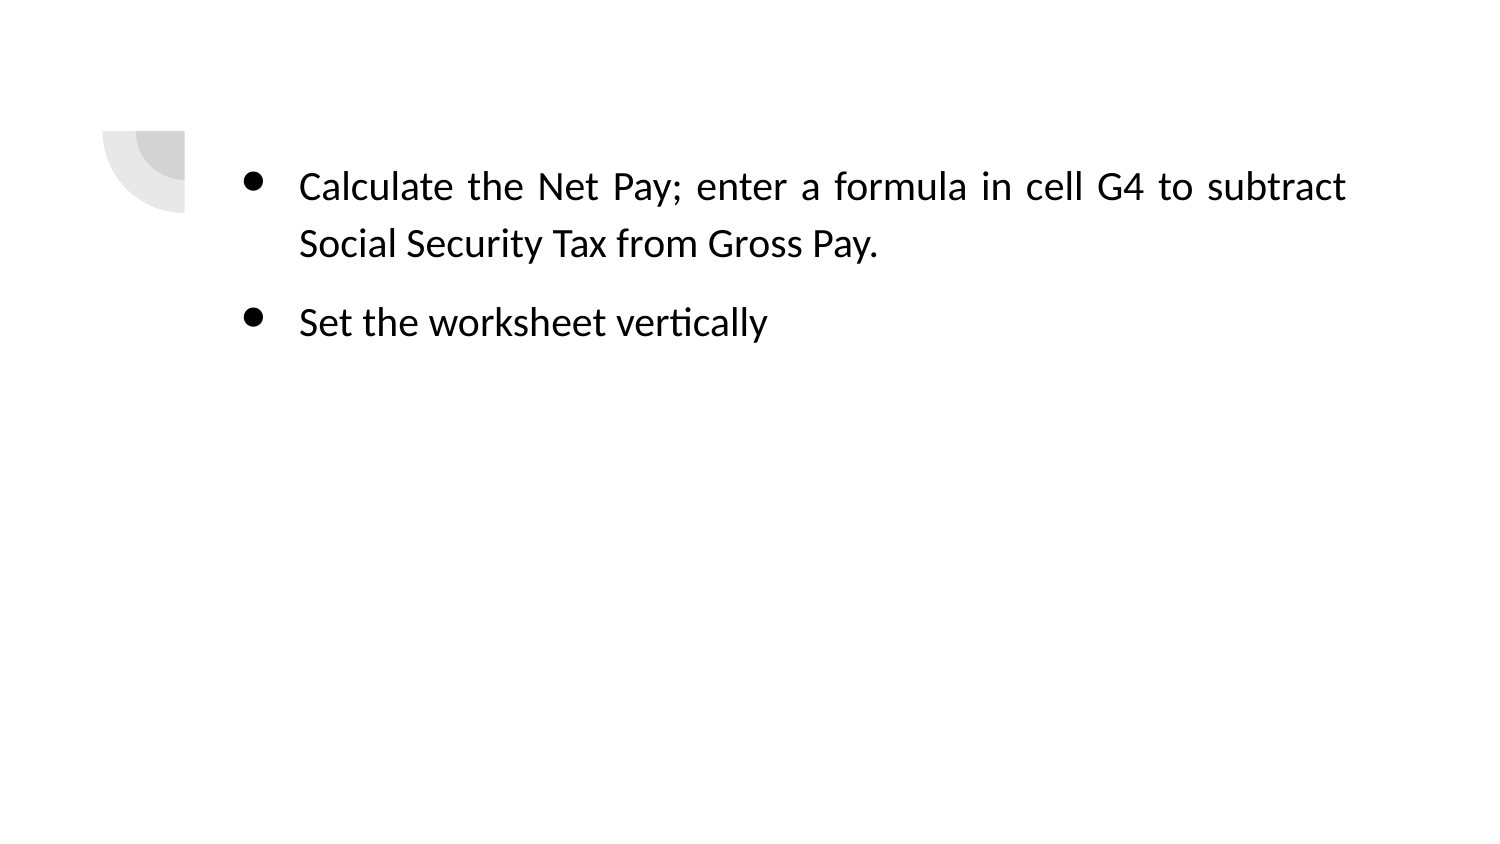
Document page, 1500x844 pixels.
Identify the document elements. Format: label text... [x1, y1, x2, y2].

list Calculate the Net Pay; enter a formula in cell G4 to subtract Social Security Tax from Gross Pay. Set the worksheet vertically [209, 135, 1363, 553]
